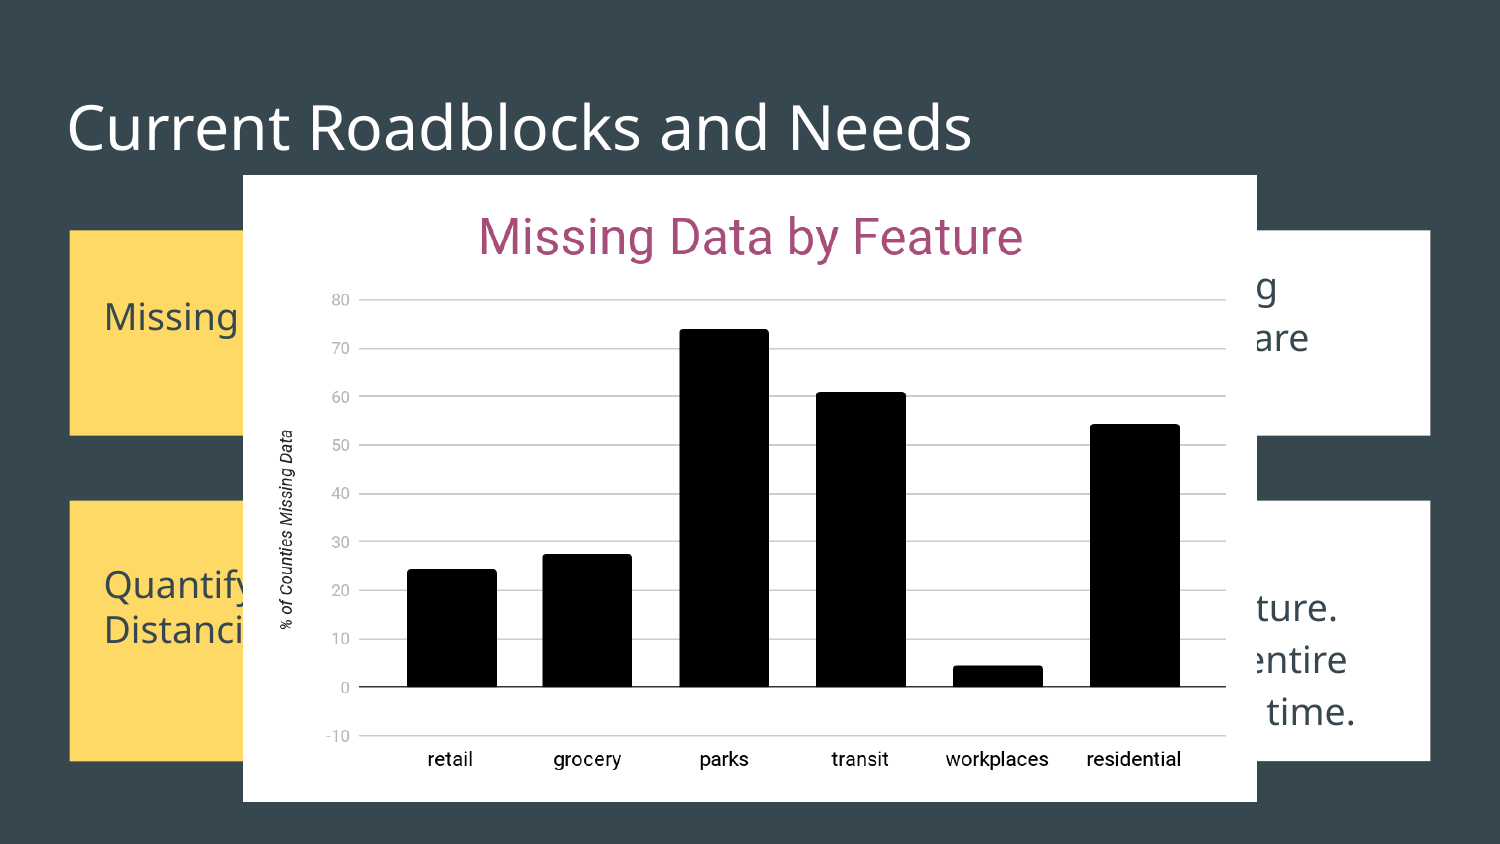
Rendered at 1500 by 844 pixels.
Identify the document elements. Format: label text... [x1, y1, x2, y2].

title Current Roadblocks and Needs [51, 72, 1449, 167]
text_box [69, 500, 237, 762]
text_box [69, 229, 237, 436]
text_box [1262, 500, 1431, 762]
picture [242, 174, 1258, 803]
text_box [1262, 229, 1431, 436]
